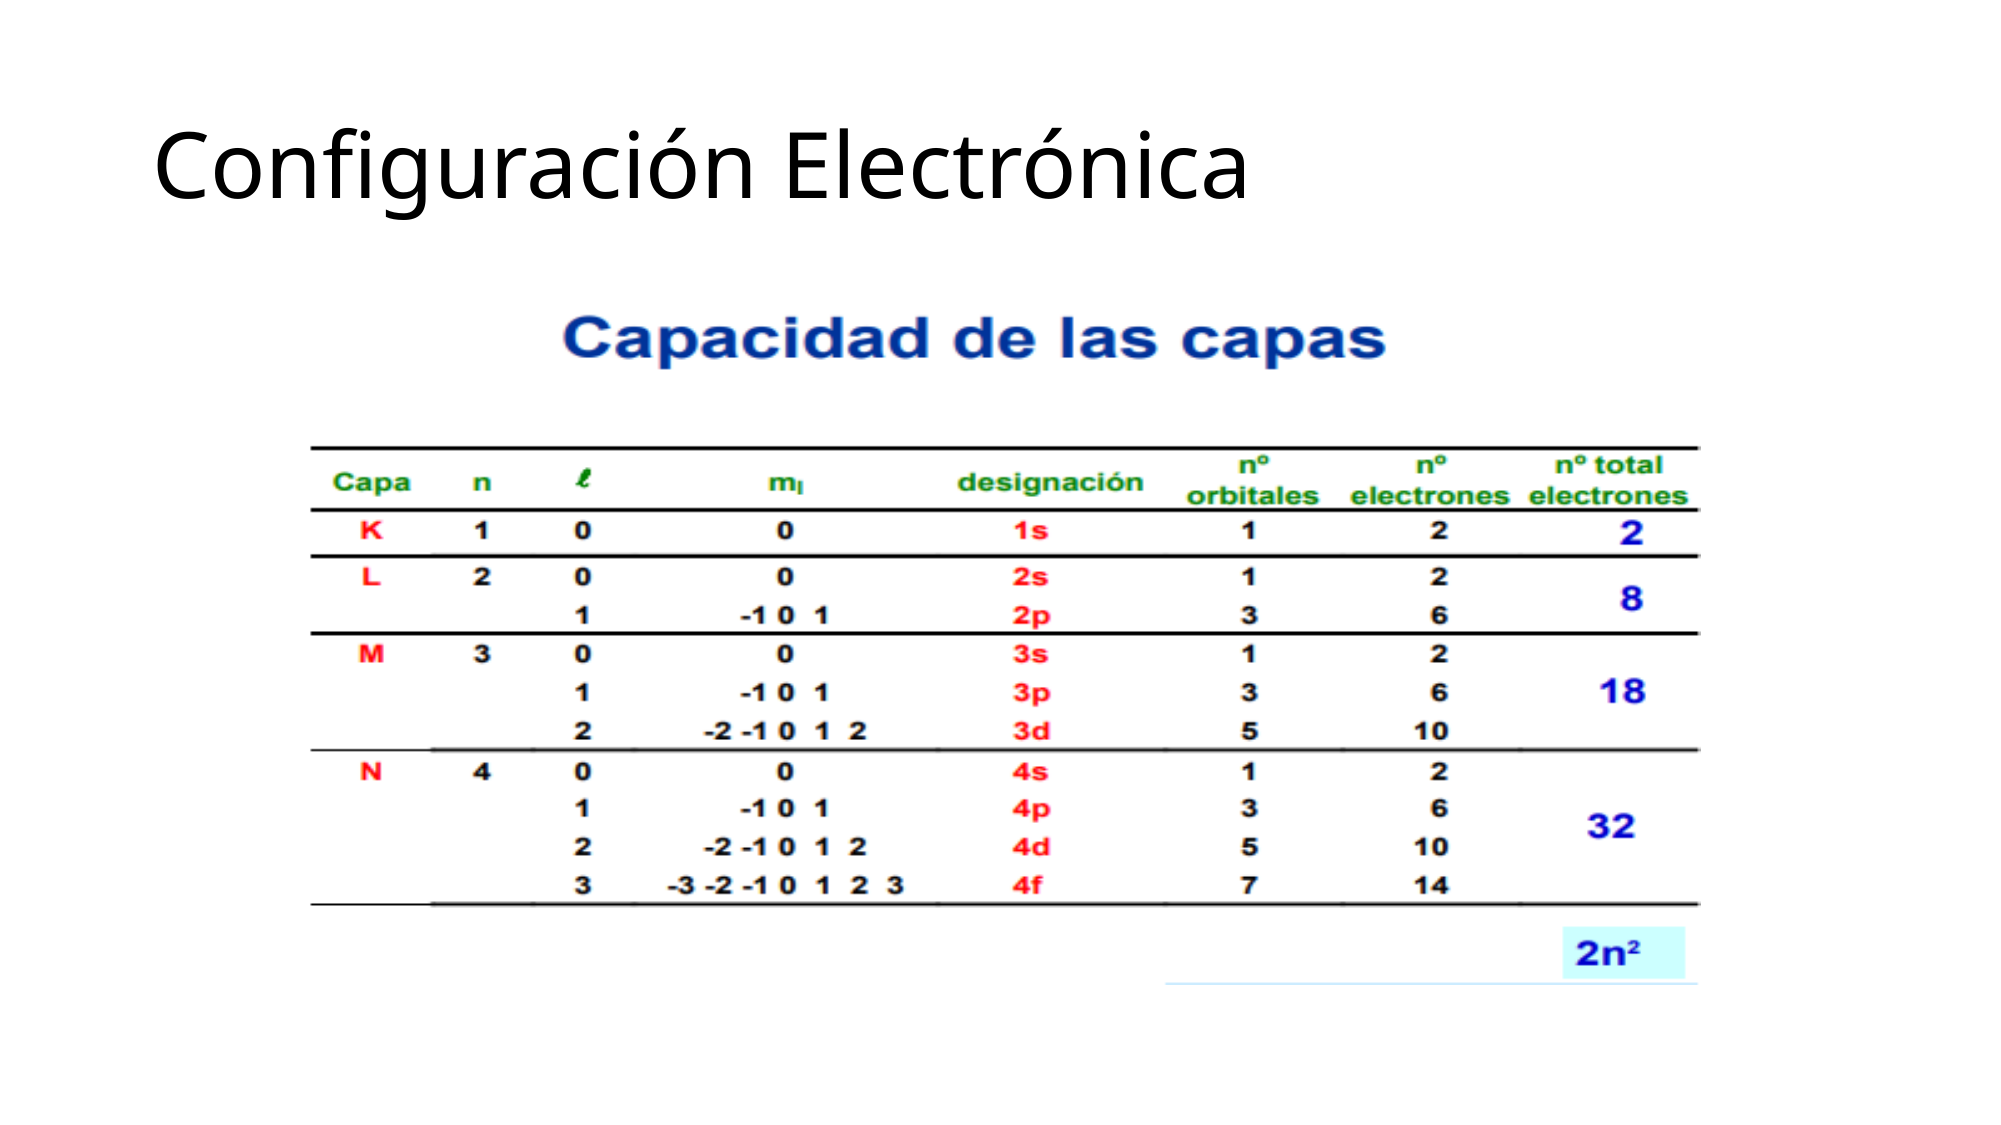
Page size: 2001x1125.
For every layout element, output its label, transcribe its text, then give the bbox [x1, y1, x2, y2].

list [299, 277, 1701, 985]
title Configuración Electrónica [137, 59, 1863, 278]
